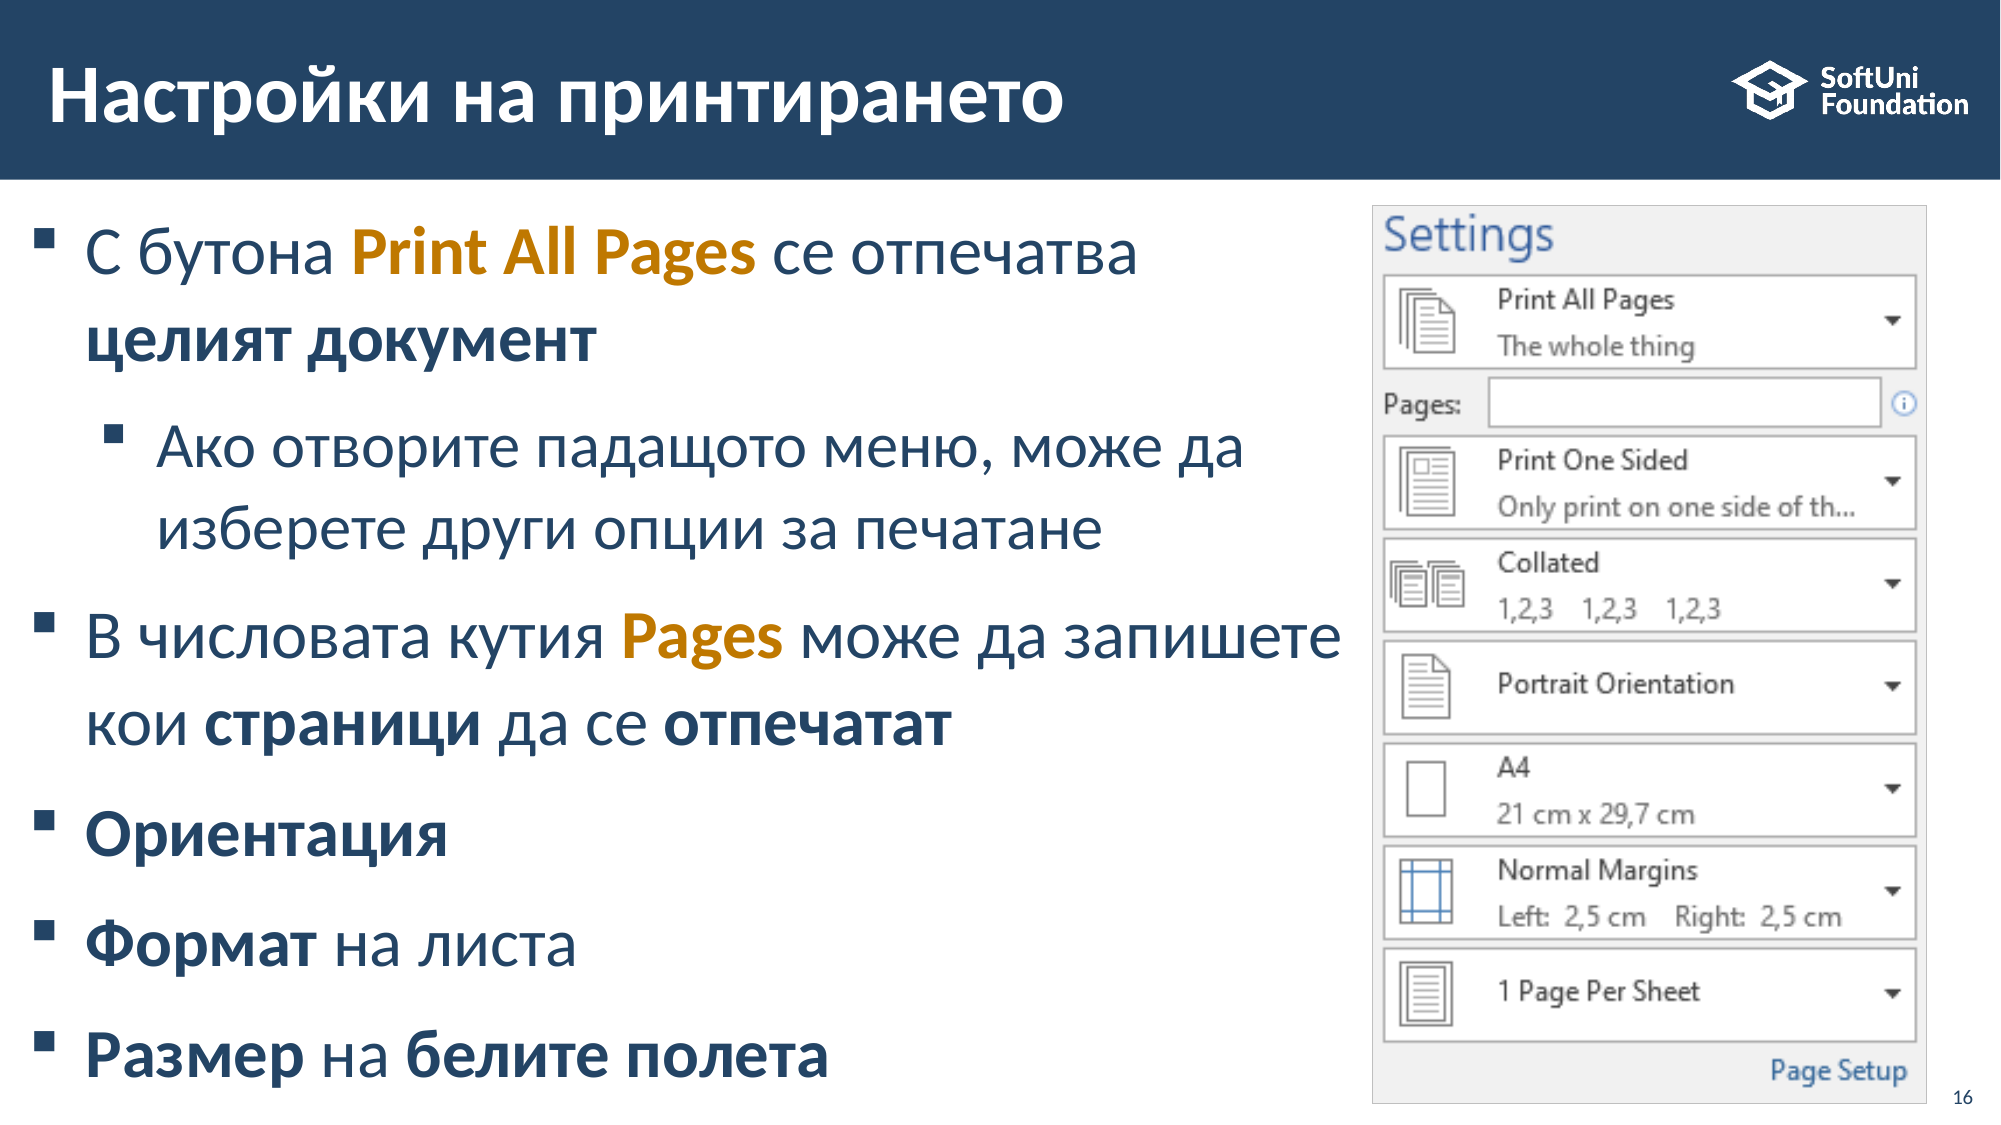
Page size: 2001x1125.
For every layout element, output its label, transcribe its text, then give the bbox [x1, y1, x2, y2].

title Настройки на принтирането [31, 16, 1716, 162]
picture [1372, 204, 1927, 1104]
slide_number 16 [1927, 1067, 1989, 1117]
list С бутона Print All Pages се отпечатва целият документ Ако отворите падащото меню, може да изберете други опции за печатане В числовата кутия Pages може да запишете кои страници да се отпечатат Ориентация Формат на листа Размер на белите полета [10, 196, 1373, 1104]
picture [1731, 60, 1968, 120]
